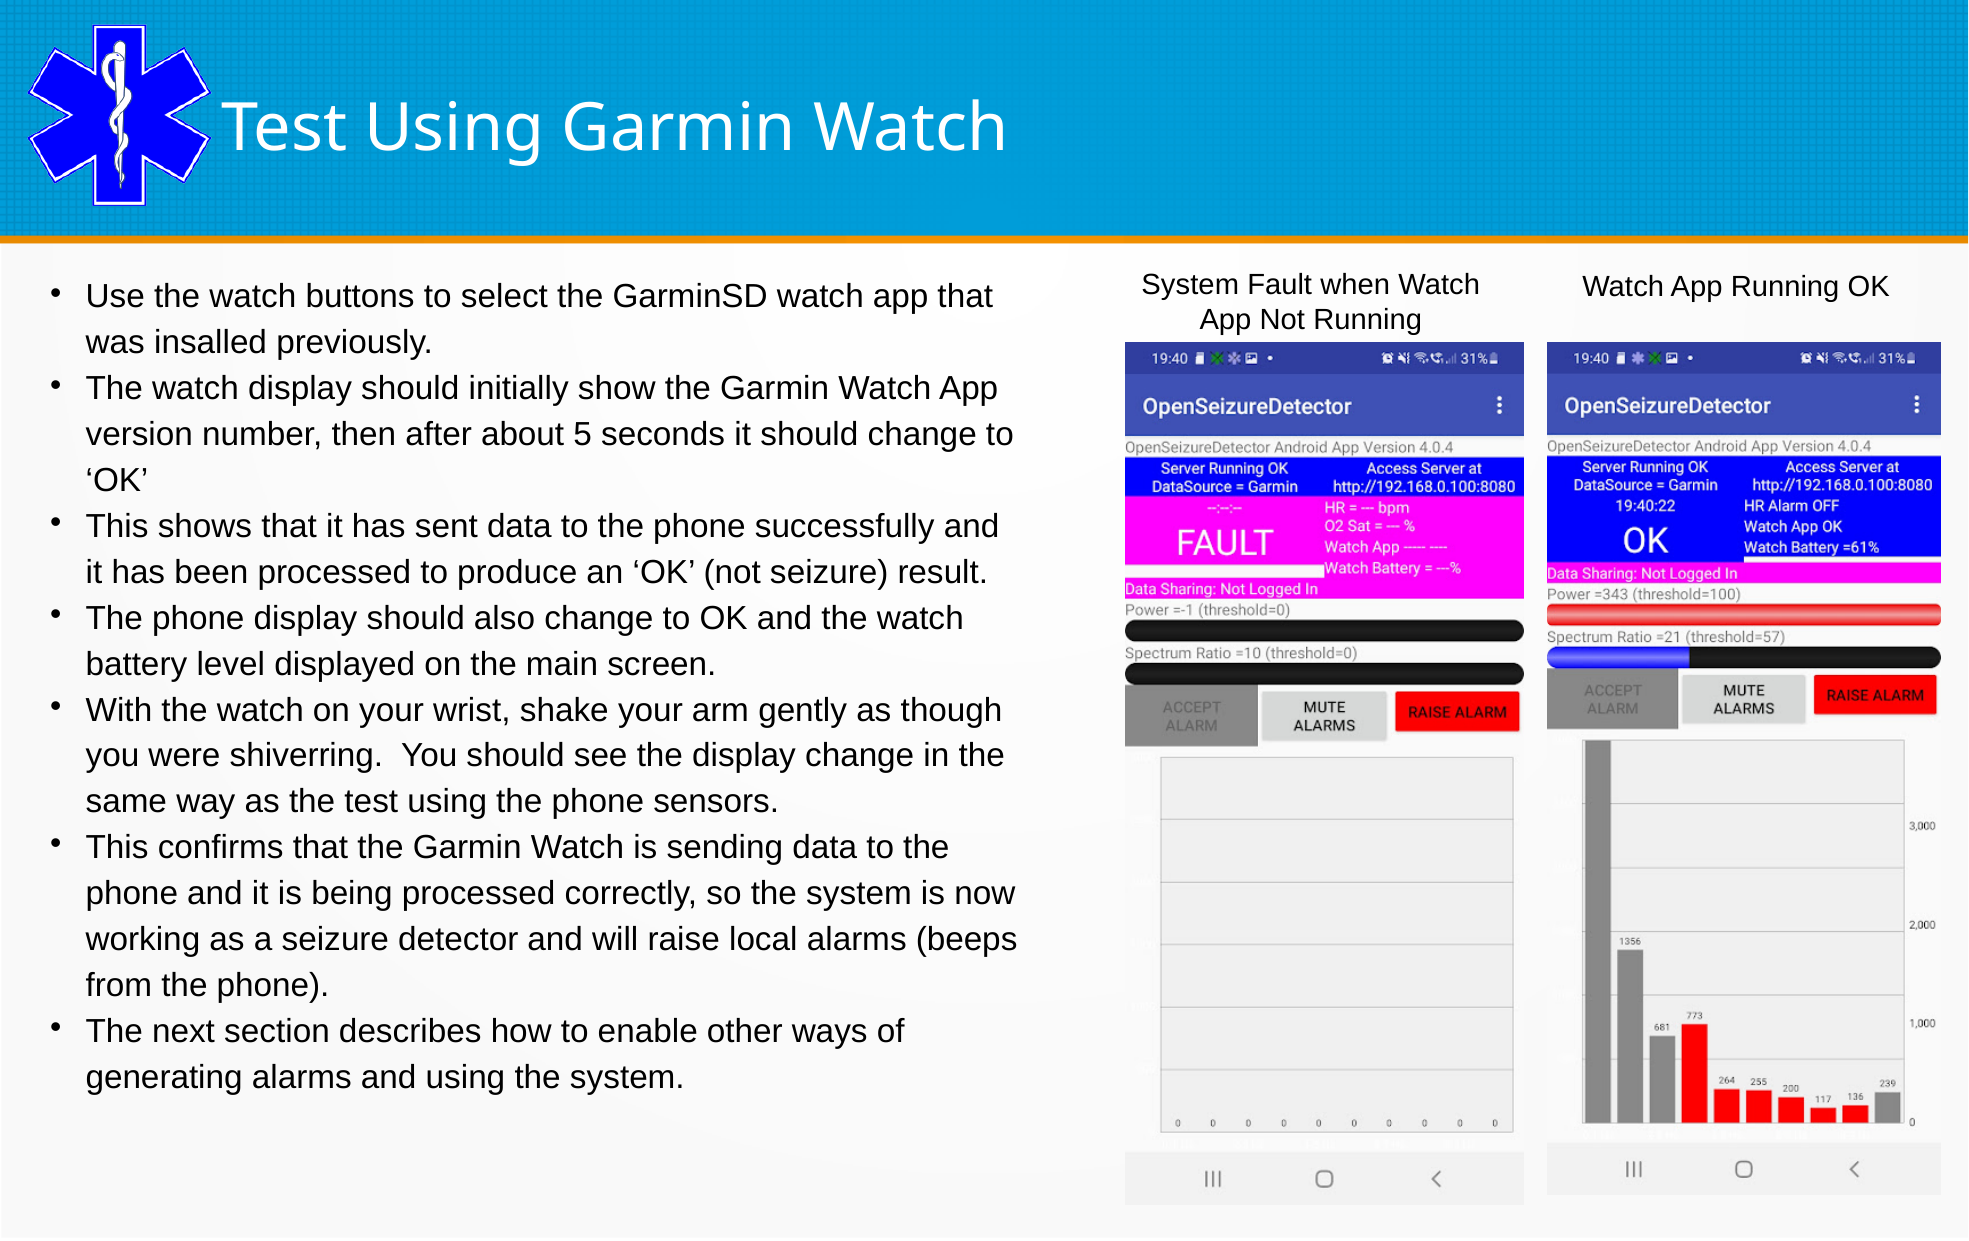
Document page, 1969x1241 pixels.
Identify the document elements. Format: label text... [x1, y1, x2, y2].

text_box Test Using Garmin Watch [221, 19, 1870, 227]
text_box Use the watch buttons to select the GarminSD watch app that was insalled previously. The watch display should initially show the Garmin Watch App version number, then after about 5 seconds it should change to ‘OK’ This shows that it has sent data to the phone successfully and it has been processed to produce an ‘OK’ (not seizure) result. The phone display should also change to OK and the watch battery level displayed on the main screen. With the watch on your wrist, shake your arm gently as though you were shiverring. You should see the display change in the same way as the test using the phone sensors. This confirms that the Garmin Watch is sending data to the phone and it is being processed correctly, so the system is now working as a seizure detector and will raise local alarms (beeps from the phone). The next section describes how to enable other ways of generating alarms and using the system. [35, 261, 1040, 1043]
text_box System Fault when Watch App Not Running [1121, 258, 1500, 339]
text_box [98, 315, 1860, 1080]
text_box Watch App Running OK [1547, 259, 1926, 308]
picture [0, 236, 1969, 1241]
picture [28, 25, 210, 205]
